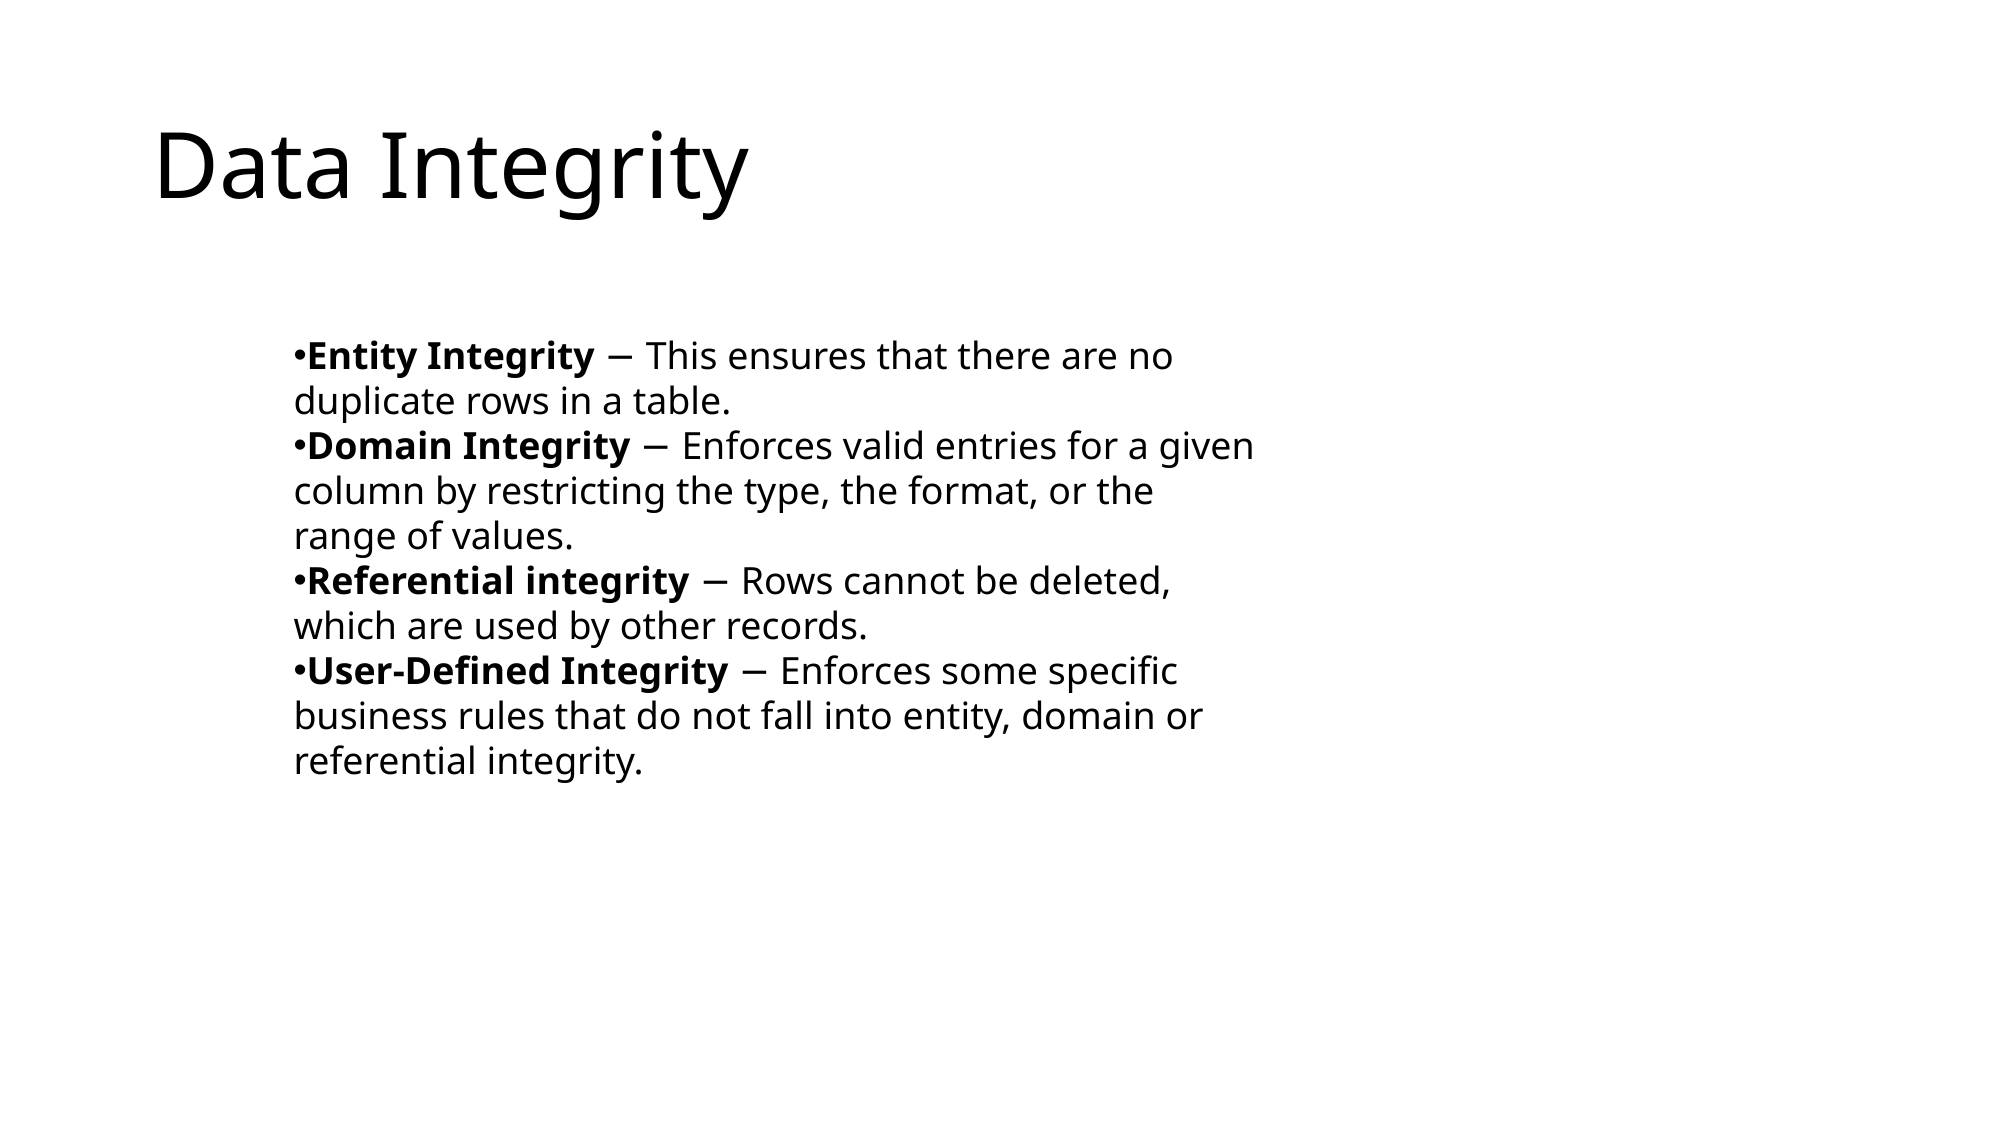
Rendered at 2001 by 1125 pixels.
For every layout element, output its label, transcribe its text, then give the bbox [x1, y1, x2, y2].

title Data Integrity [137, 59, 1863, 278]
text_box Entity Integrity − This ensures that there are no duplicate rows in a table. Domain Integrity − Enforces valid entries for a given column by restricting the type, the format, or the range of values. Referential integrity − Rows cannot be deleted, which are used by other records. User-Defined Integrity − Enforces some specific business rules that do not fall into entity, domain or referential integrity. [278, 324, 1279, 790]
